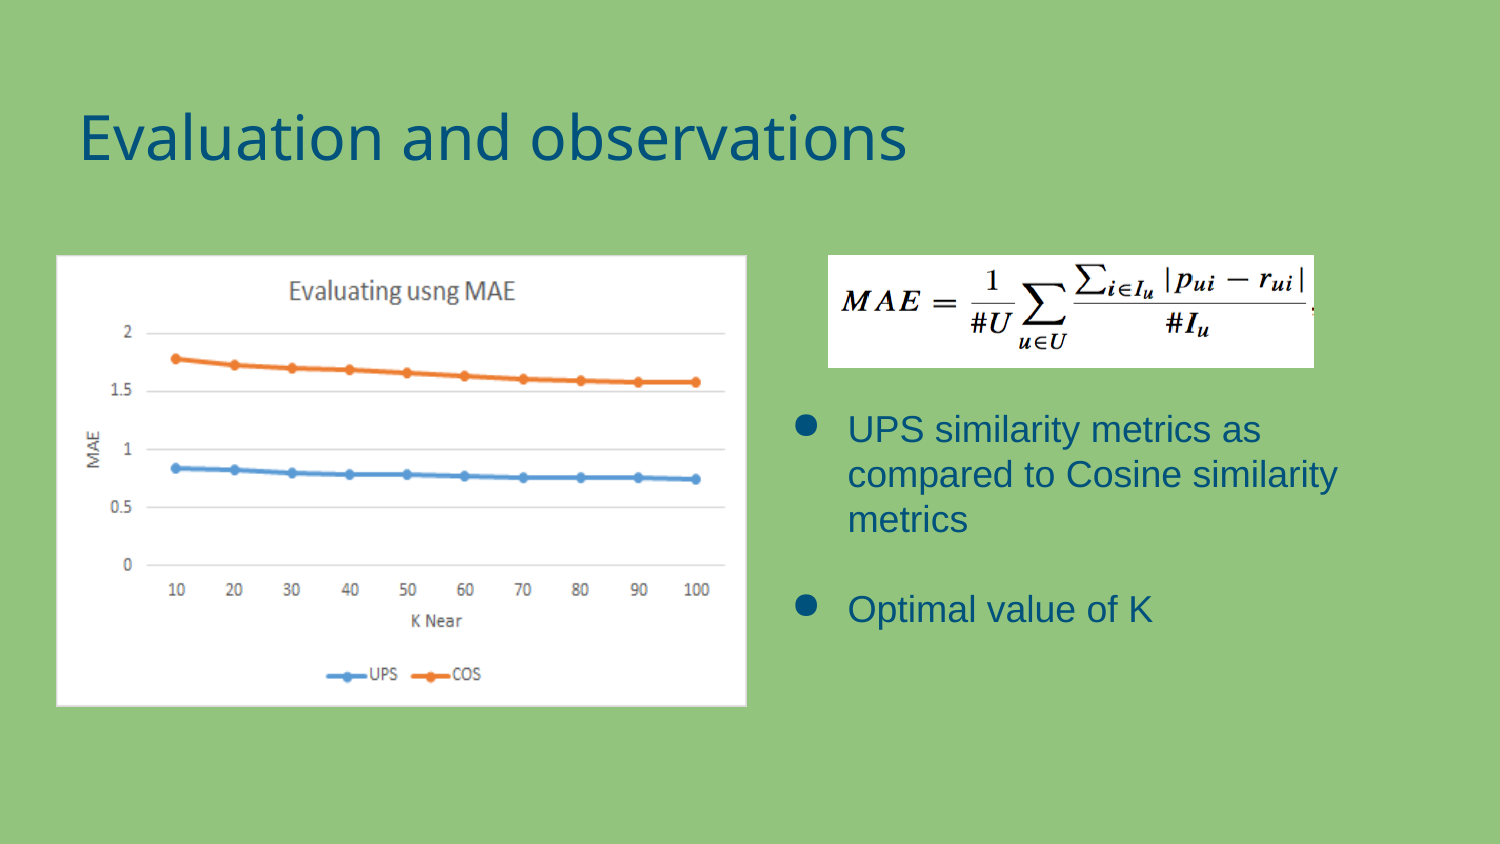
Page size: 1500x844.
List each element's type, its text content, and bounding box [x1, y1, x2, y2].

picture [828, 255, 1314, 369]
title Evaluation and observations [63, 75, 1437, 188]
picture [56, 255, 748, 708]
text_box UPS similarity metrics as compared to Cosine similarity metrics Optimal value of K [757, 255, 1385, 766]
